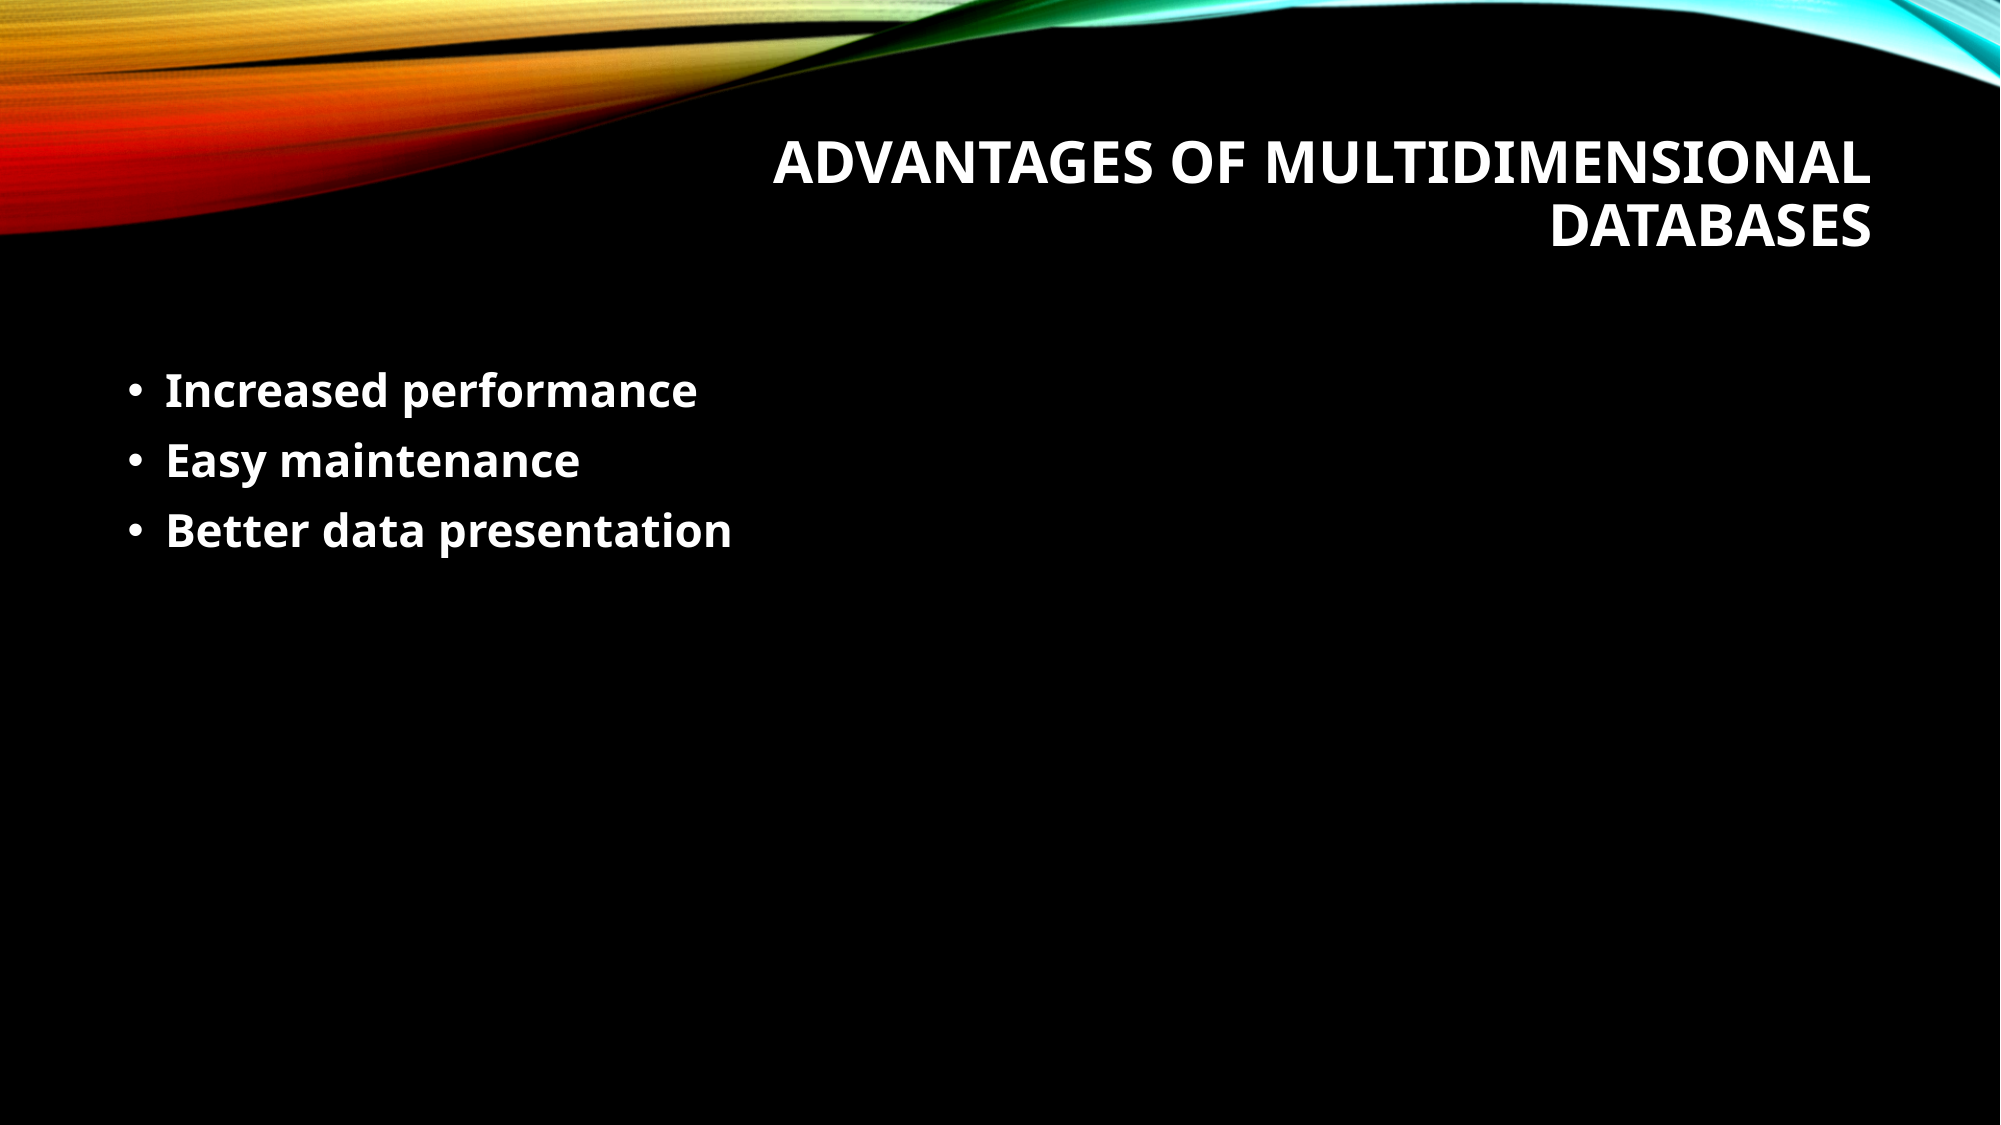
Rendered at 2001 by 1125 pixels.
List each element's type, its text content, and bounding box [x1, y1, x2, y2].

picture [0, 0, 2000, 237]
title Advantages of Multidimensional Databases [474, 125, 1888, 338]
list Increased performance Easy maintenance Better data presentation [112, 360, 1888, 1021]
